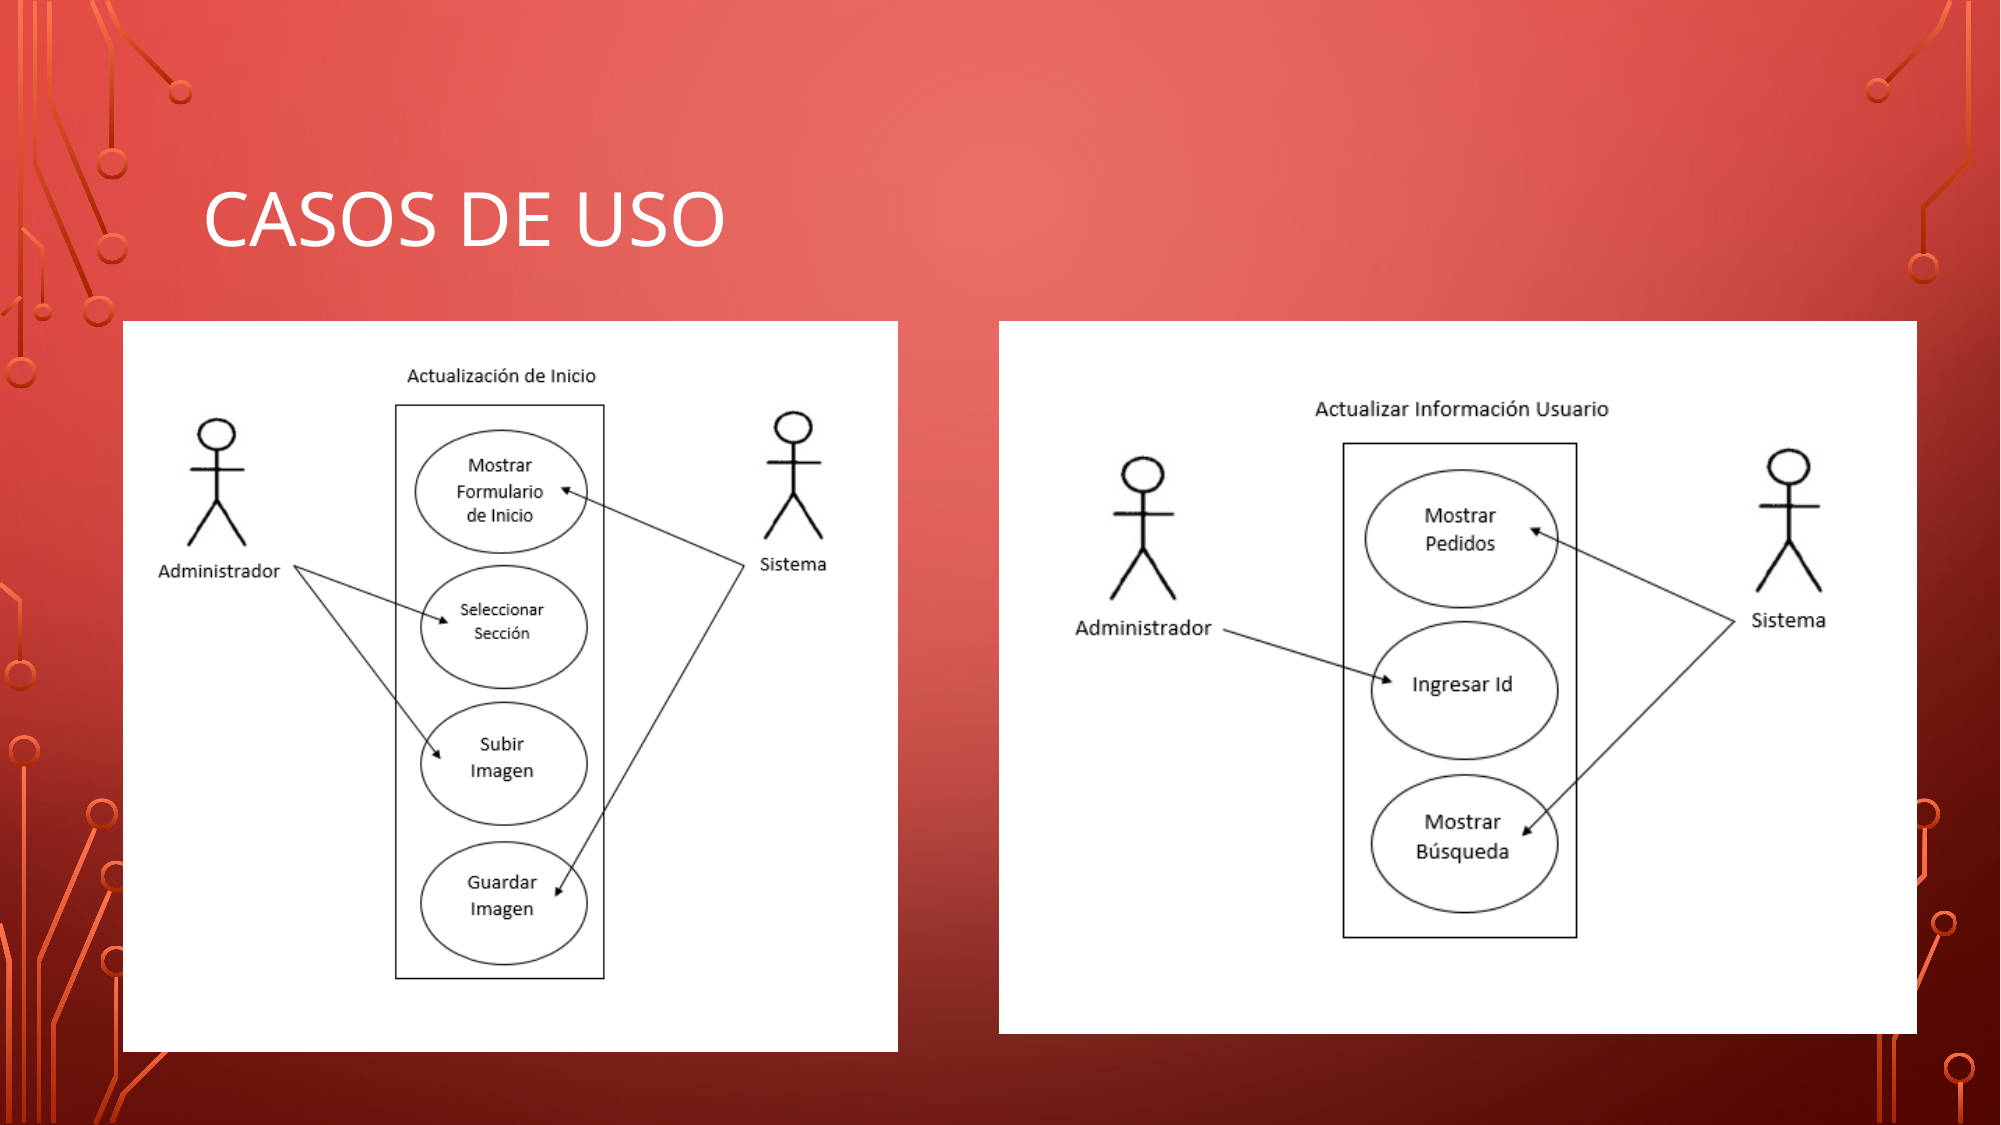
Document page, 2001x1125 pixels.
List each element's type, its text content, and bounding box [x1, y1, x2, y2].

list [122, 320, 898, 1053]
title Casos de uso [187, 101, 1813, 344]
picture [999, 320, 1918, 1034]
